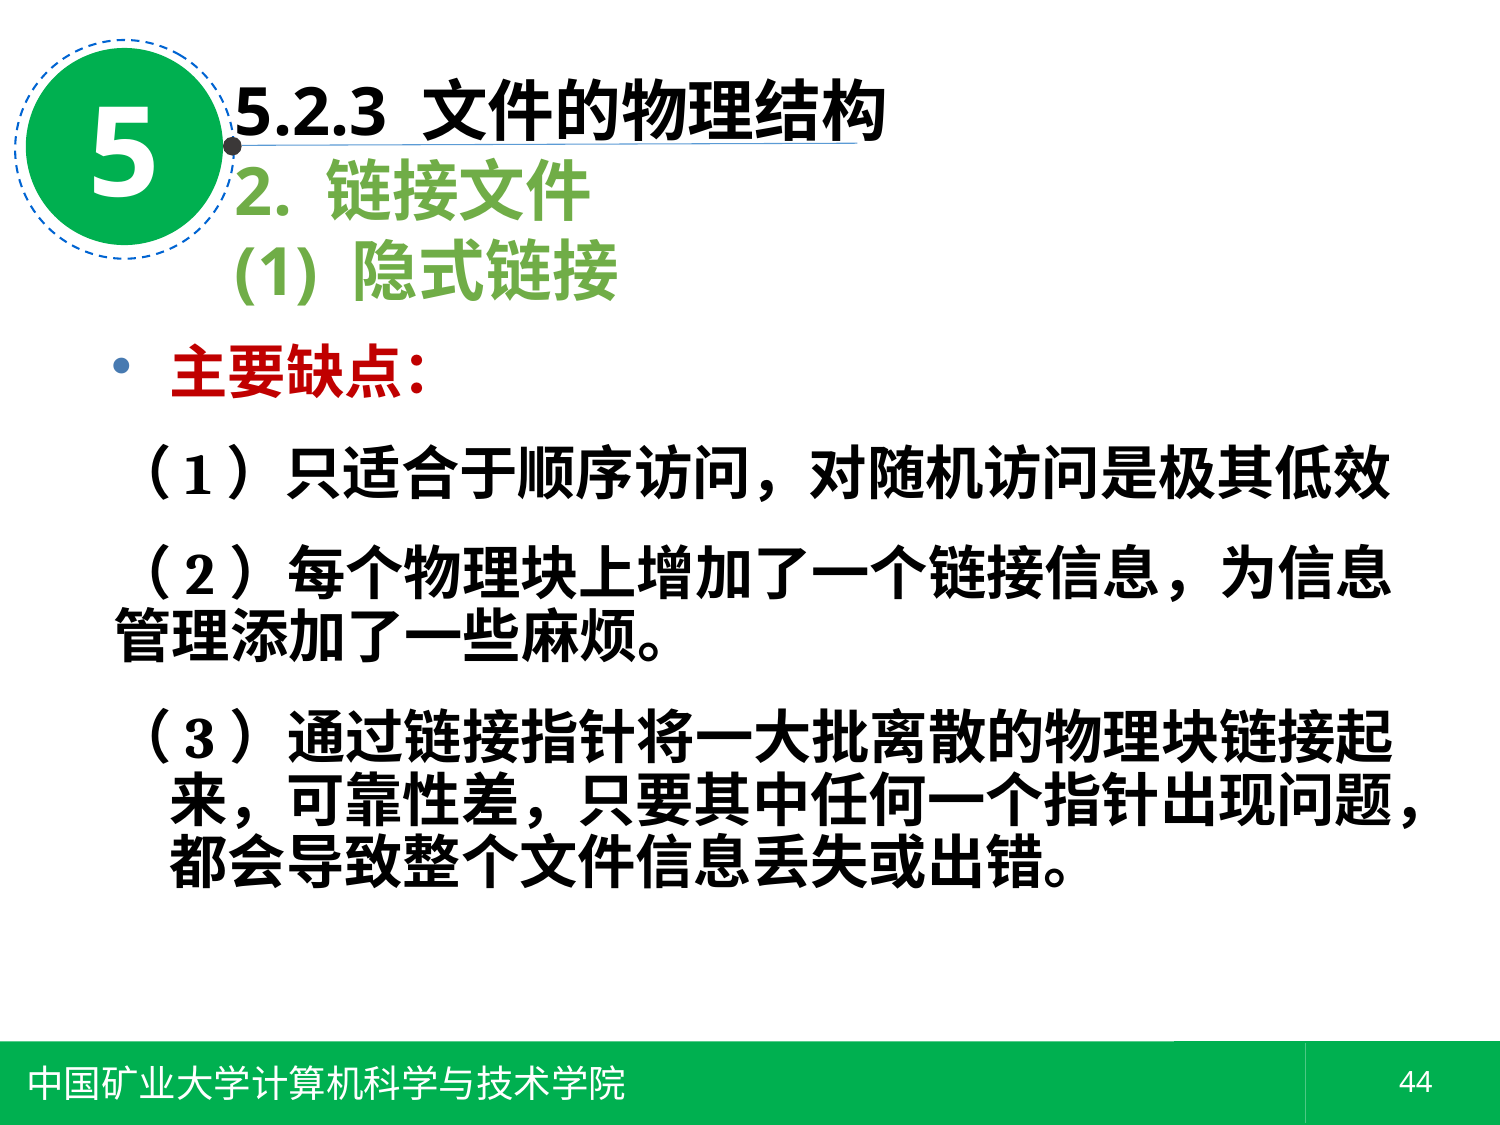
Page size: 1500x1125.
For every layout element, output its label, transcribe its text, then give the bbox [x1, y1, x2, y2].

text_box 5.2.3 文件的物理结构 2. 链接文件 (1) 隐式链接 [220, 61, 1399, 316]
text_box [14, 38, 220, 260]
text_box 5 [24, 46, 225, 247]
text_box 主要缺点： （1）只适合于顺序访问，对随机访问是极其低效 （2）每个物理块上增加了一个链接信息，为信息管理添加了一些麻烦。 （3）通过链接指针将一大批离散的物理块链接起来，可靠性差，只要其中任何一个指针出现问题，都会导致整个文件信息丢失或出错。 [98, 336, 1449, 1079]
